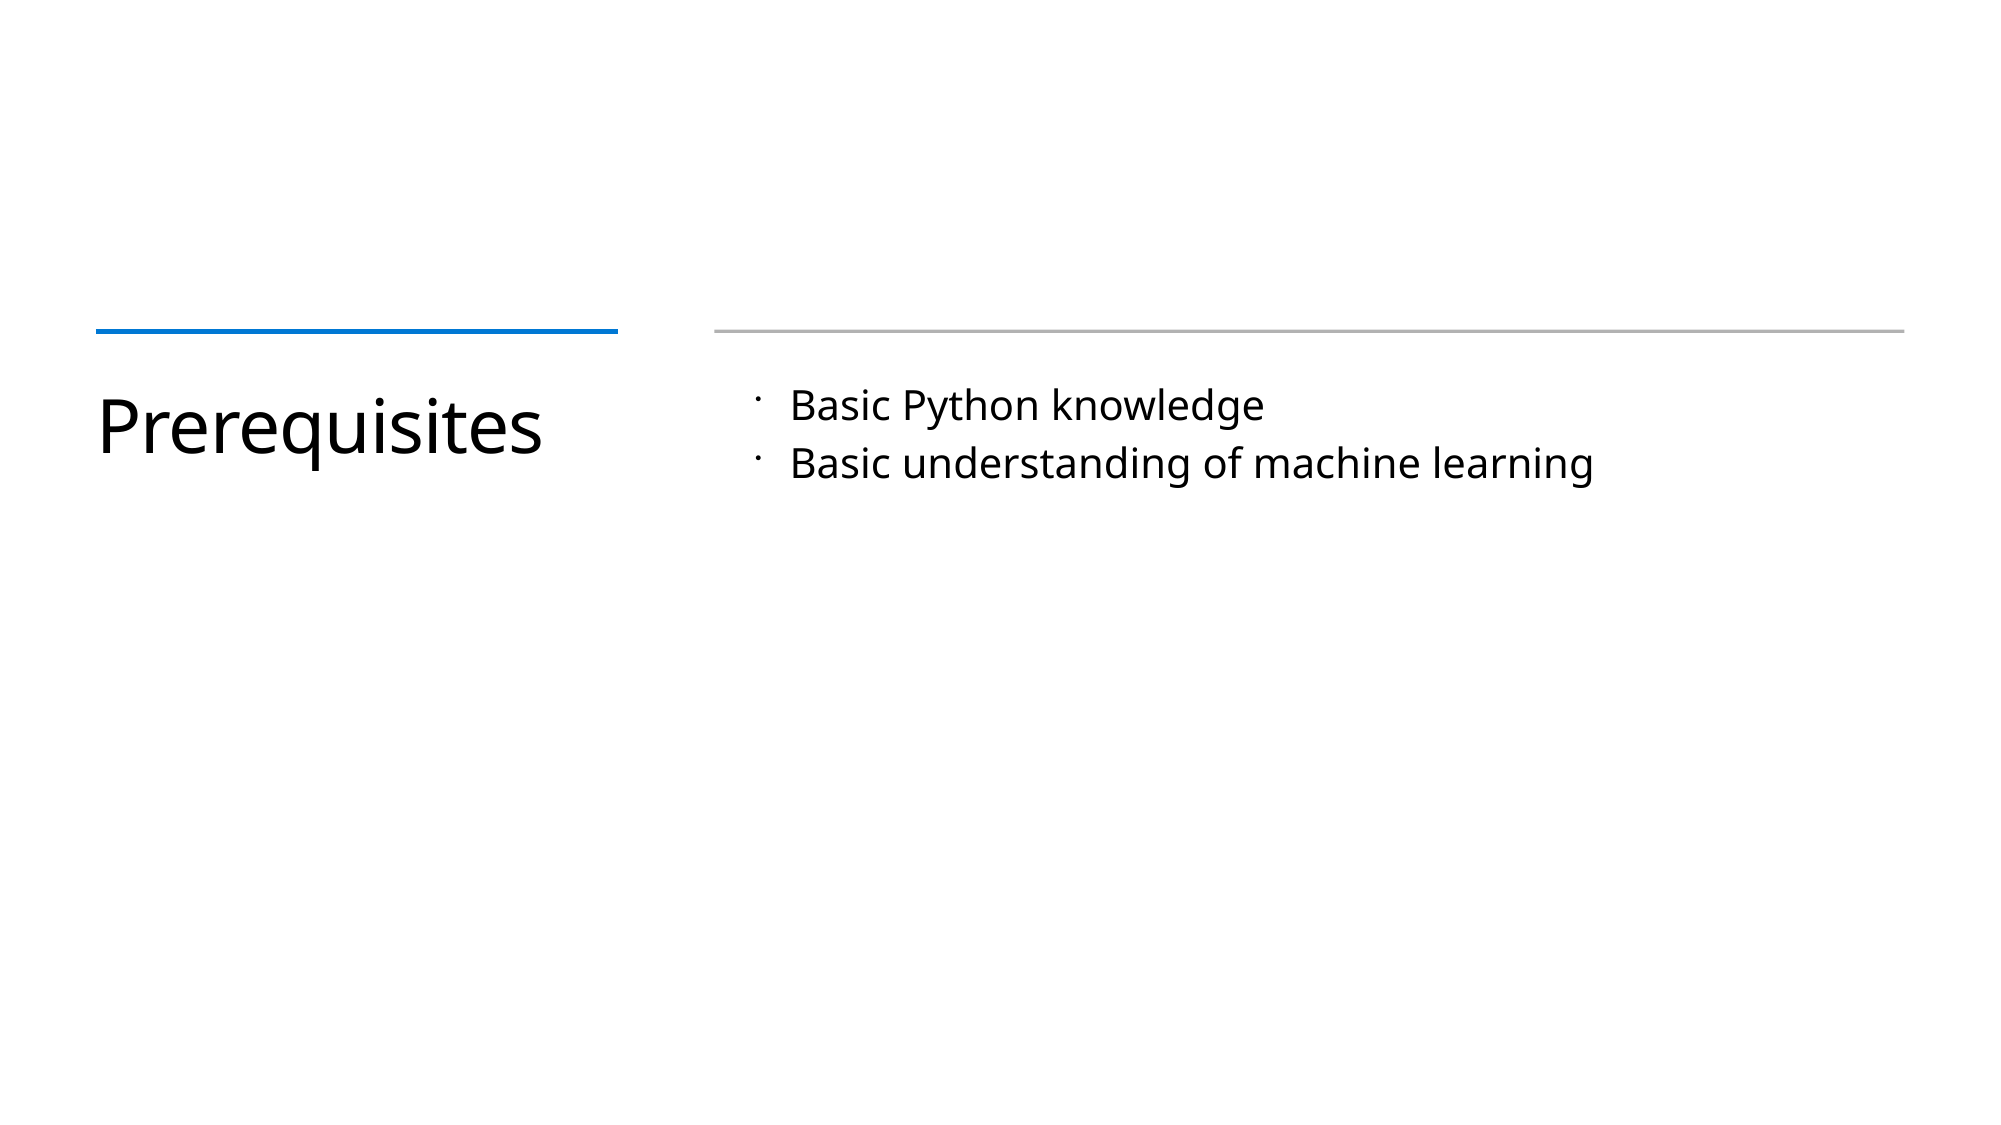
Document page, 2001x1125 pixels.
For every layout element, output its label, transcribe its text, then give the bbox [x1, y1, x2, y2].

list Basic Python knowledge Basic understanding of machine learning [714, 378, 1905, 489]
title Prerequisites [96, 378, 618, 469]
